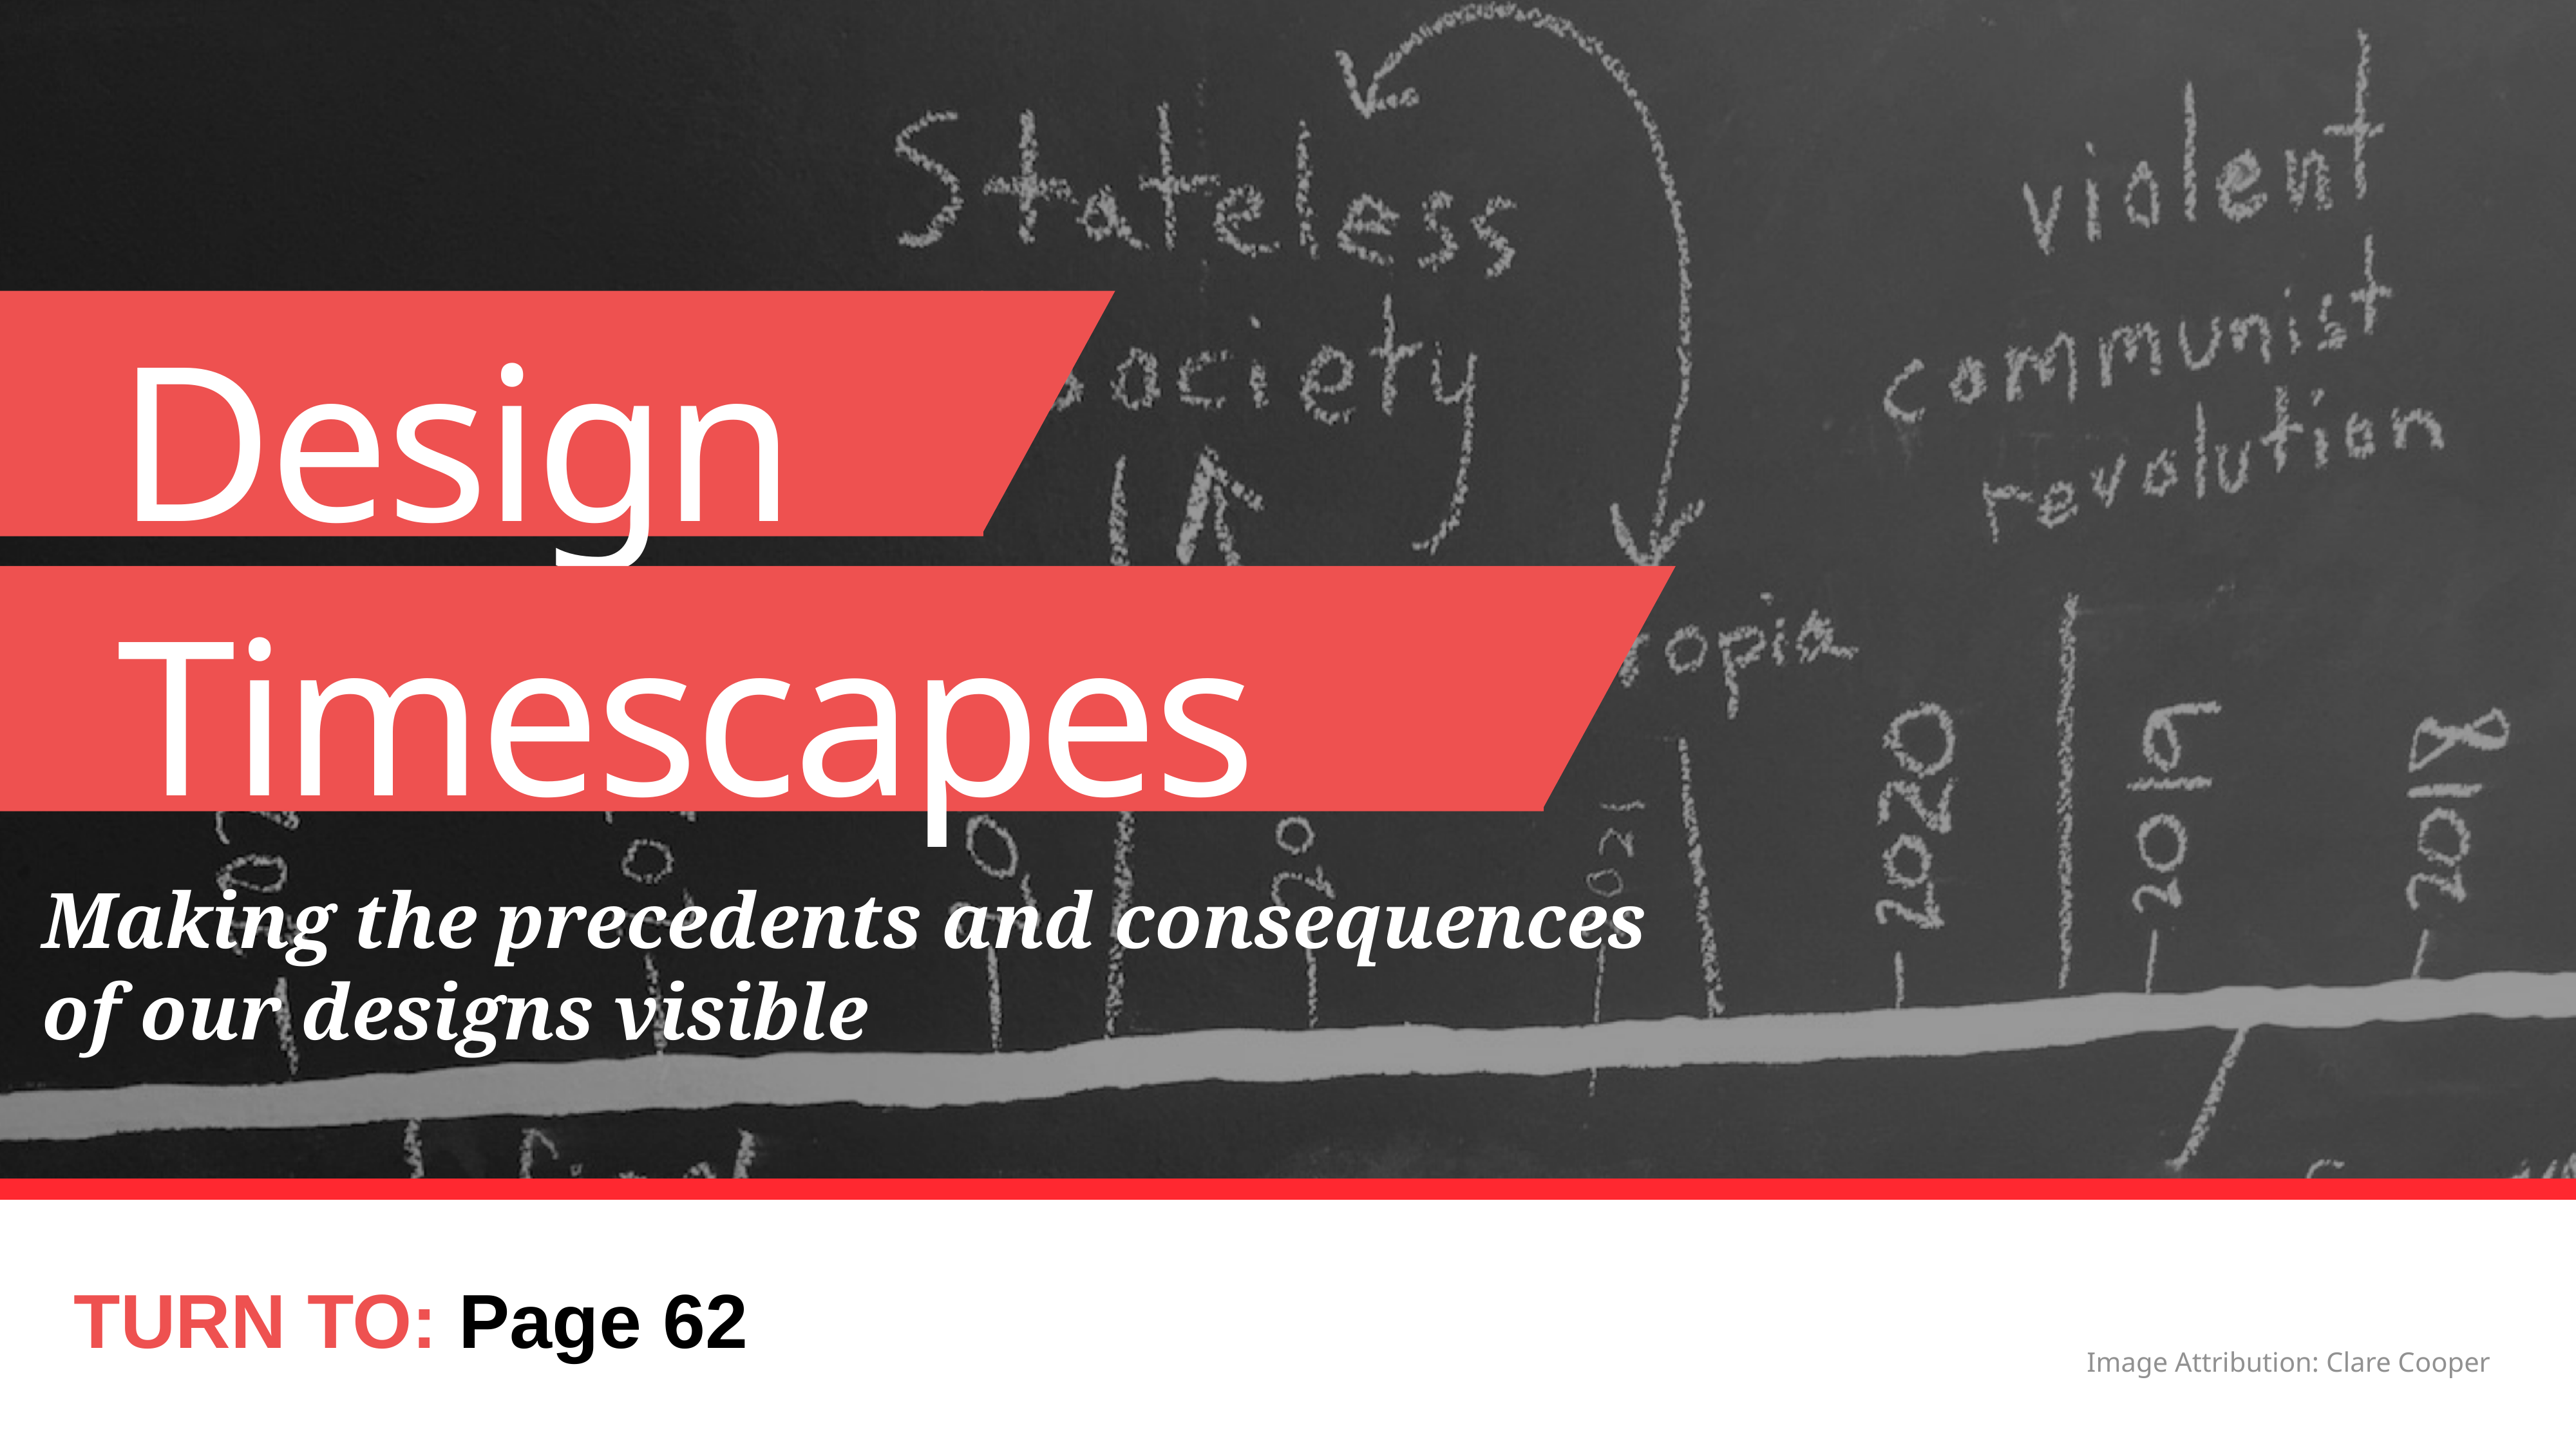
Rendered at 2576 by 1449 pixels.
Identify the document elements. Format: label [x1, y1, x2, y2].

text_box [0, 0, 2576, 1385]
